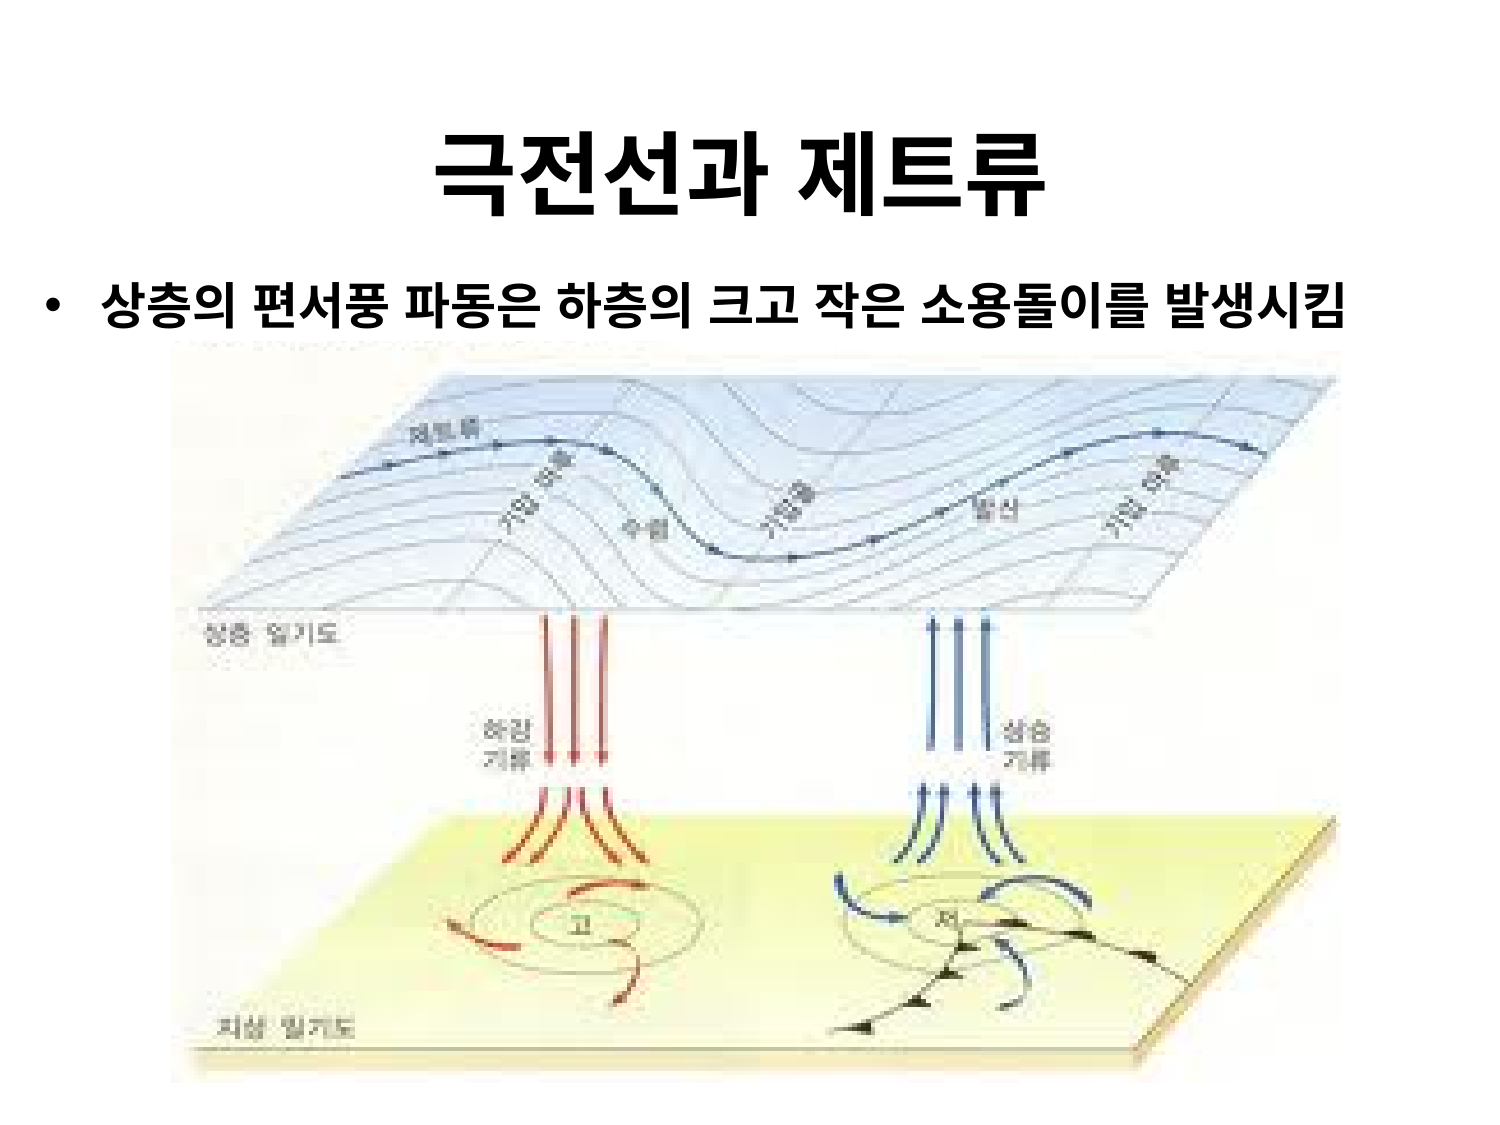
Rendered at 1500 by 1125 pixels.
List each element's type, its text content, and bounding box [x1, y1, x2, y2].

list 상층의 편서풍 파동은 하층의 크고 작은 소용돌이를 발생시킴 [29, 267, 1483, 374]
picture [171, 341, 1341, 1083]
title 극전선과 제트류 [79, 101, 1430, 243]
